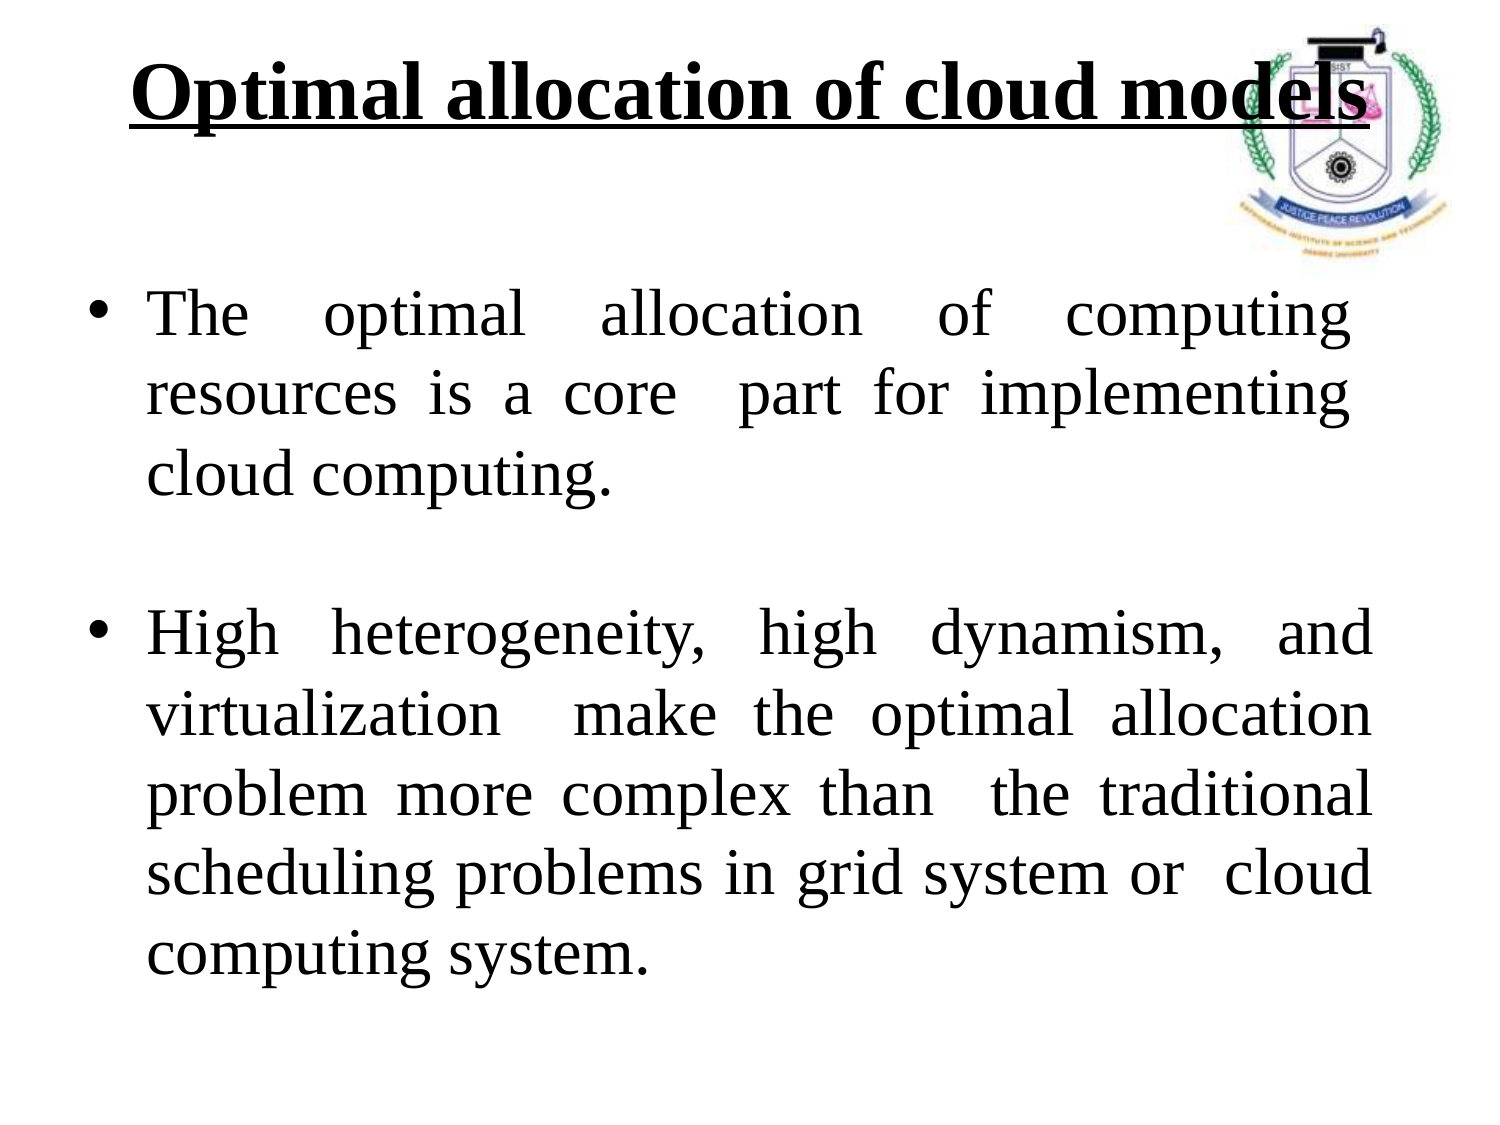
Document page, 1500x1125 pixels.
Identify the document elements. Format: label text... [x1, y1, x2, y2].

picture [1226, 24, 1452, 276]
text_box The optimal allocation of computing resources is a core part for implementing cloud computing. High heterogeneity, high dynamism, and virtualization make the optimal allocation problem more complex than the traditional scheduling problems in grid system or cloud computing system. [87, 266, 1377, 989]
title Optimal allocation of cloud models [127, 33, 1374, 224]
